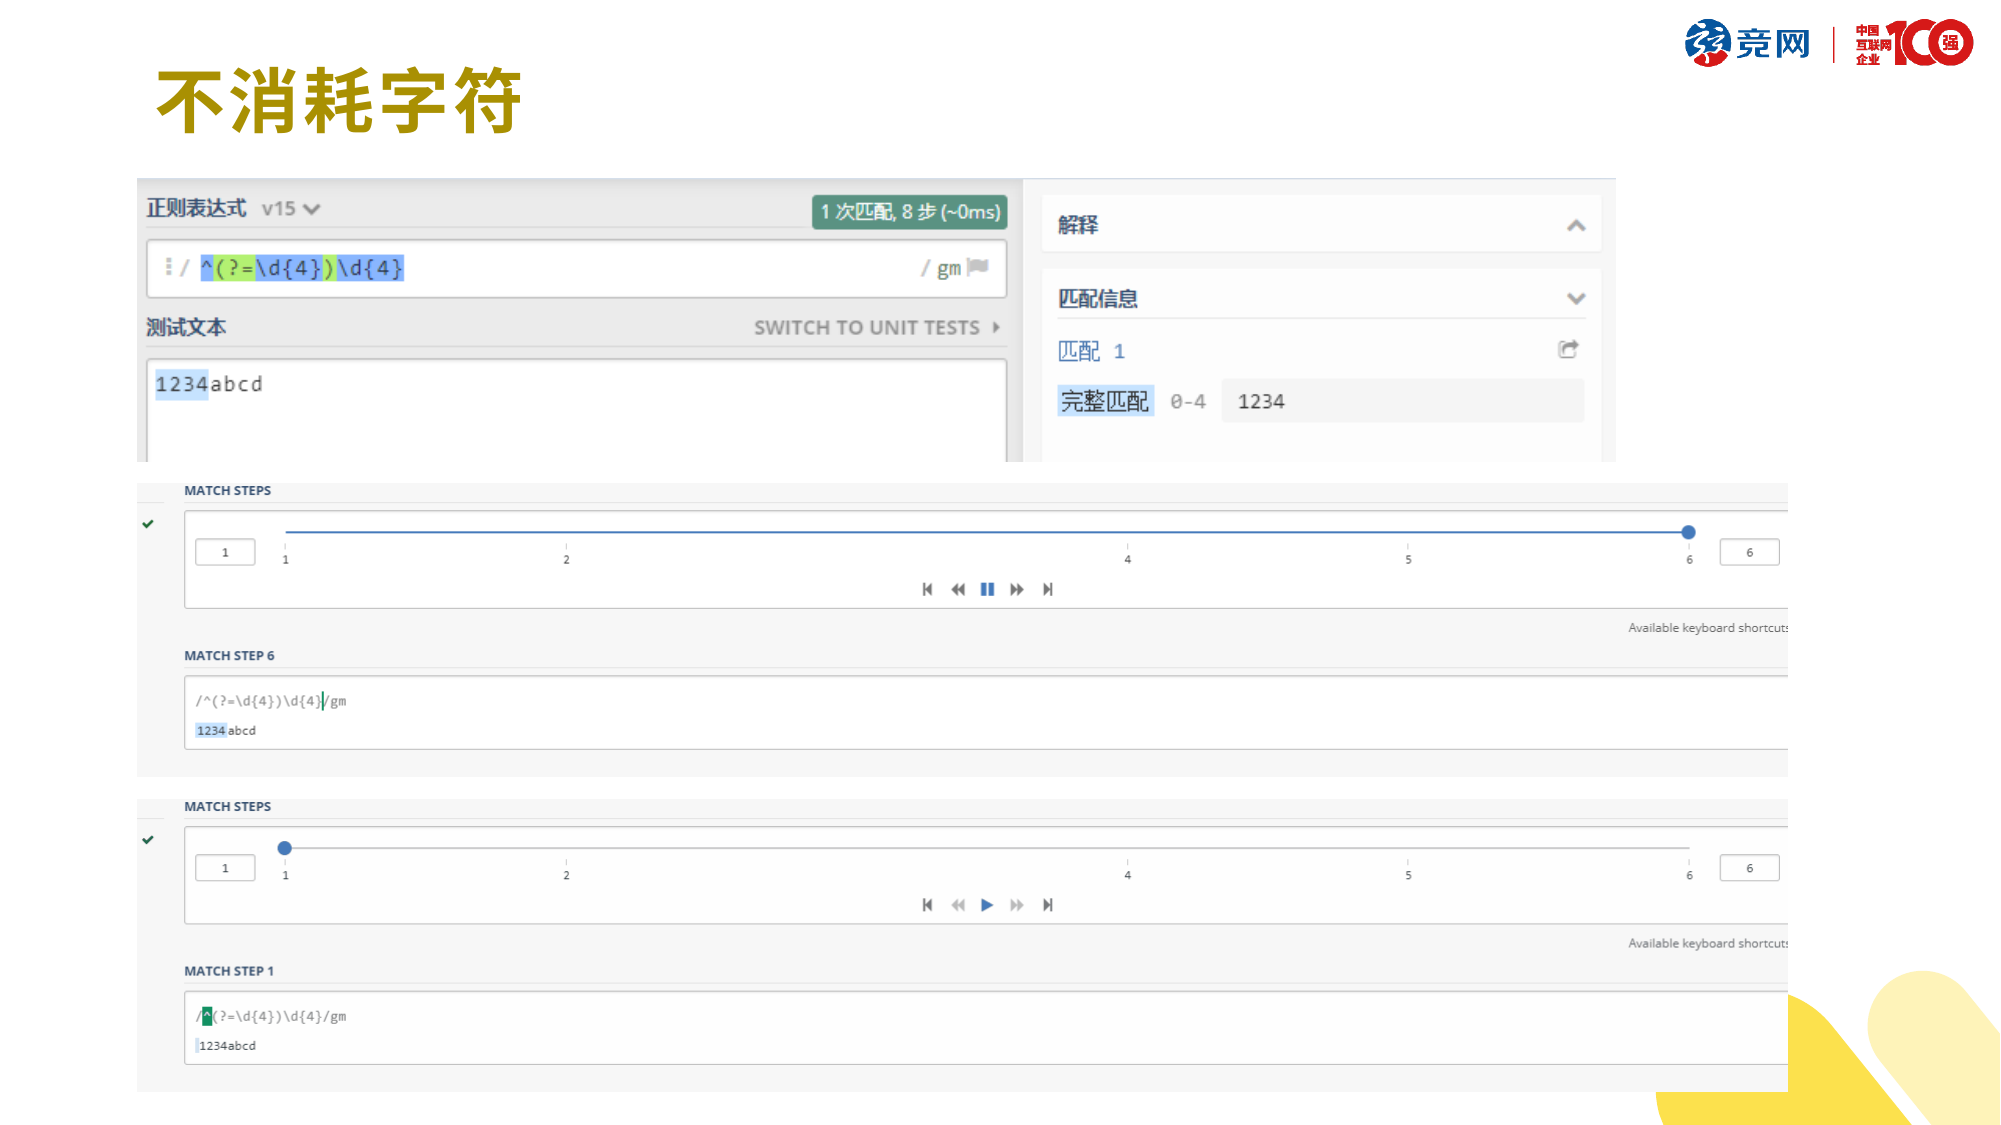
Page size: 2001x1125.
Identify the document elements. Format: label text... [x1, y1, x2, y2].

title 不消耗字符 [137, 59, 1863, 278]
picture [1668, 5, 1987, 77]
picture [137, 178, 1616, 462]
picture [137, 483, 1788, 777]
picture [137, 798, 1788, 1093]
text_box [1655, 970, 2000, 1125]
